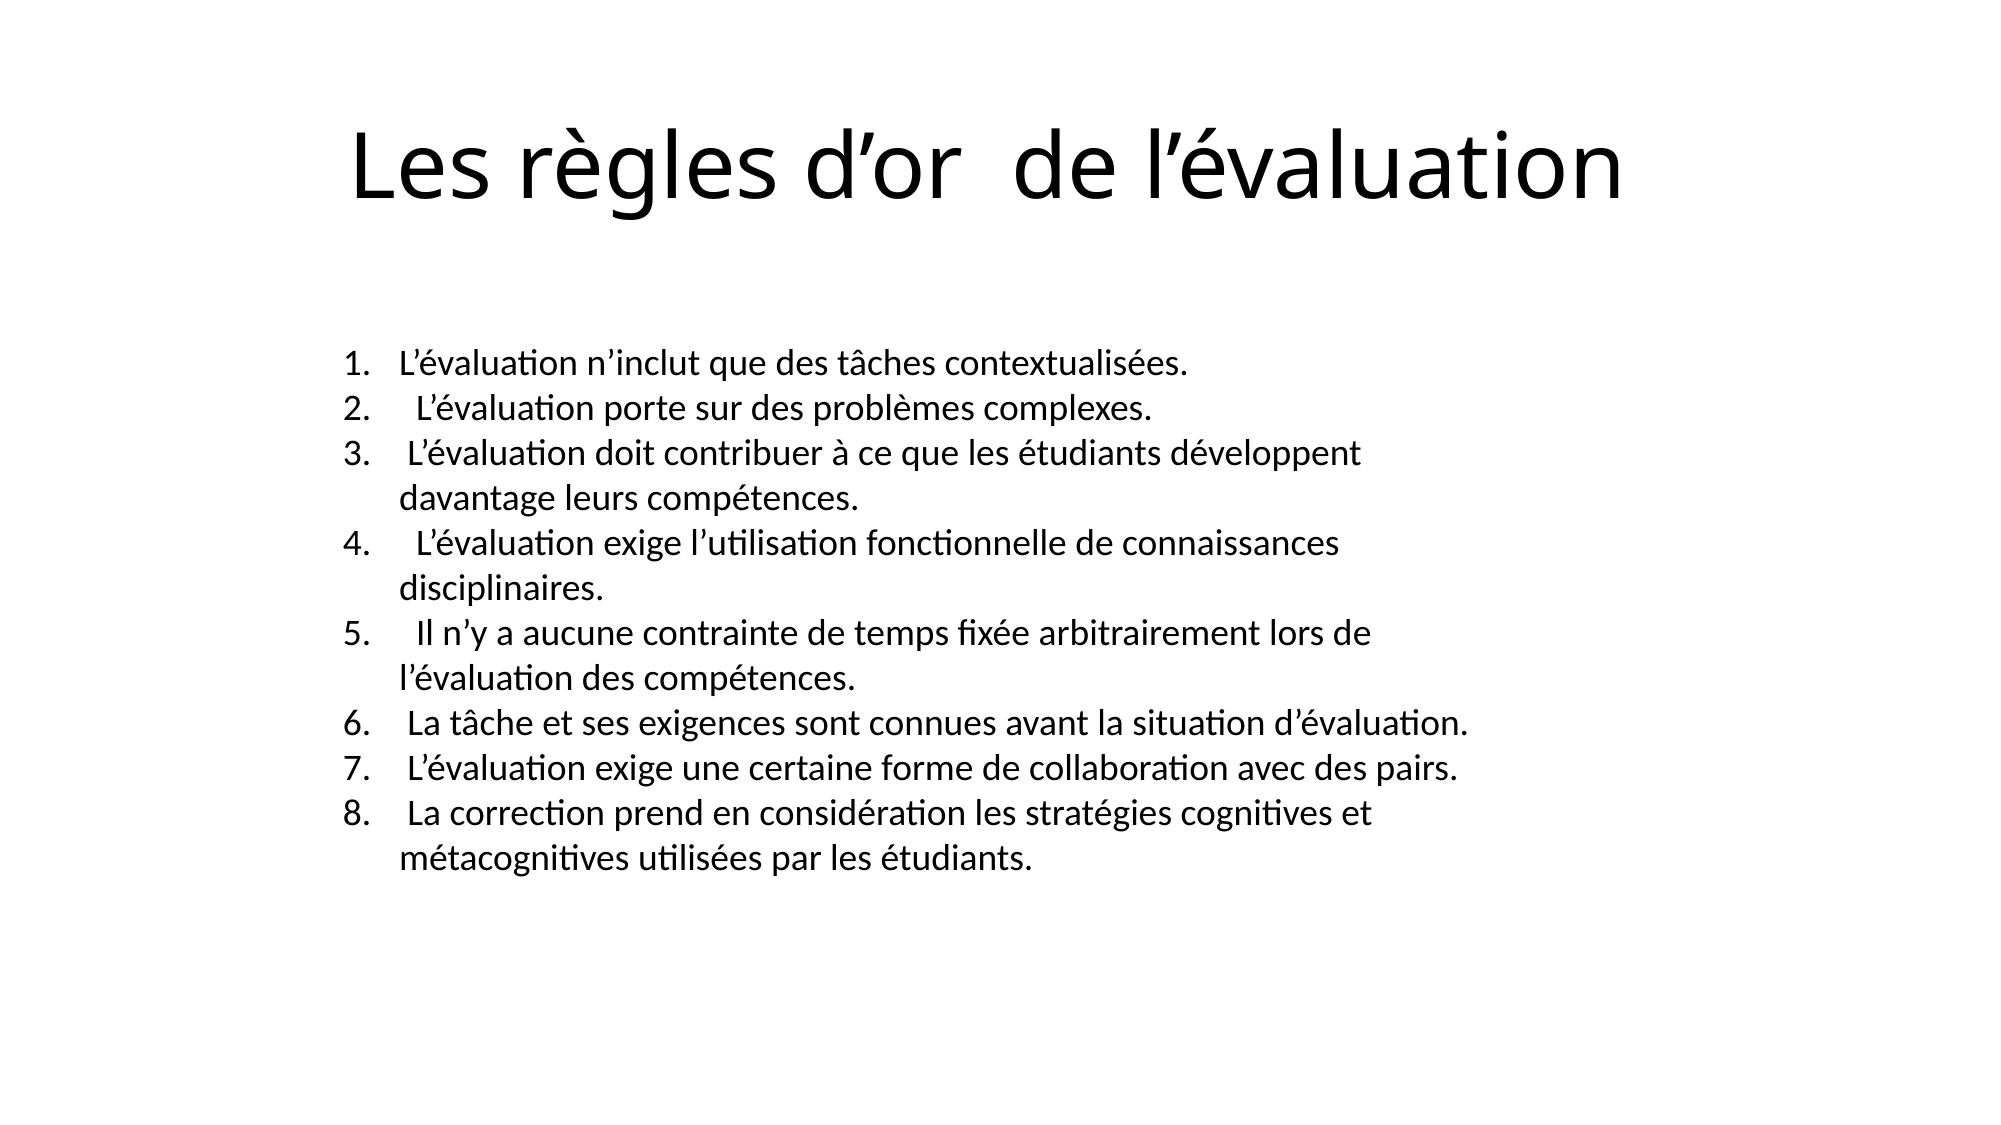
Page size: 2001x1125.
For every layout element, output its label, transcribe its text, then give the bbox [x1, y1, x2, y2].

title Les règles d’or de l’évaluation [137, 59, 1863, 278]
text_box L’évaluation n’inclut que des tâches contextualisées. L’évaluation porte sur des problèmes complexes. L’évaluation doit contribuer à ce que les étudiants développent davantage leurs compétences. L’évaluation exige l’utilisation fonctionnelle de connaissances disciplinaires. Il n’y a aucune contrainte de temps fixée arbitrairement lors de l’évaluation des compétences. La tâche et ses exigences sont connues avant la situation d’évaluation. L’évaluation exige une certaine forme de collaboration avec des pairs. La correction prend en considération les stratégies cognitives et métacognitives utilisées par les étudiants. [328, 240, 1500, 886]
